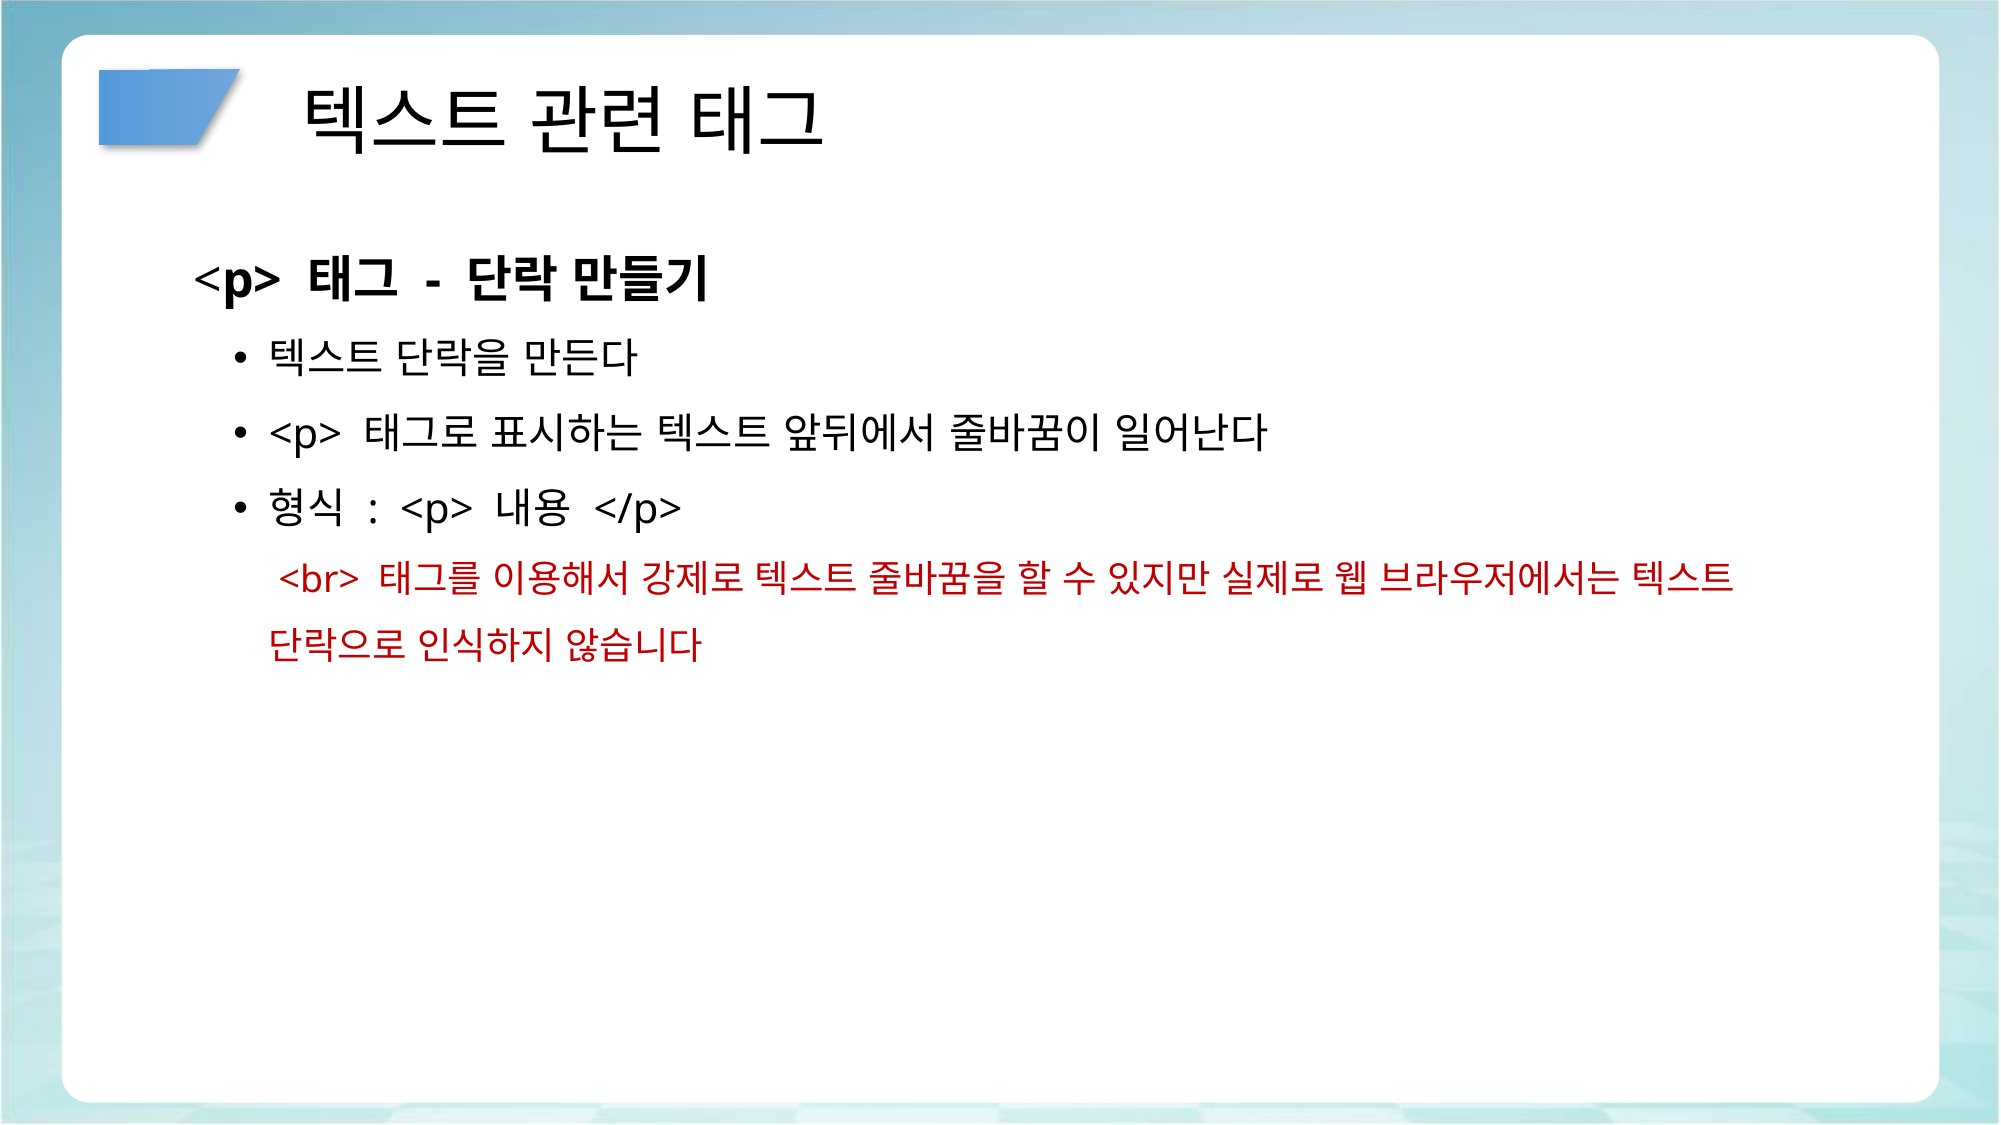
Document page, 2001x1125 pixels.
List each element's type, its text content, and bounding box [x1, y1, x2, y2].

text_box <p> 태그 - 단락 만들기 텍스트 단락을 만든다 <p> 태그로 표시하는 텍스트 앞뒤에서 줄바꿈이 일어난다 형식 : <p> 내용 </p> <br> 태그를 이용해서 강제로 텍스트 줄바꿈을 할 수 있지만 실제로 웹 브라우저에서는 텍스트 단락으로 인식하지 않습니다 [179, 209, 1842, 675]
picture [0, 0, 2001, 1125]
title 텍스트 관련 태그 [222, 61, 1791, 177]
